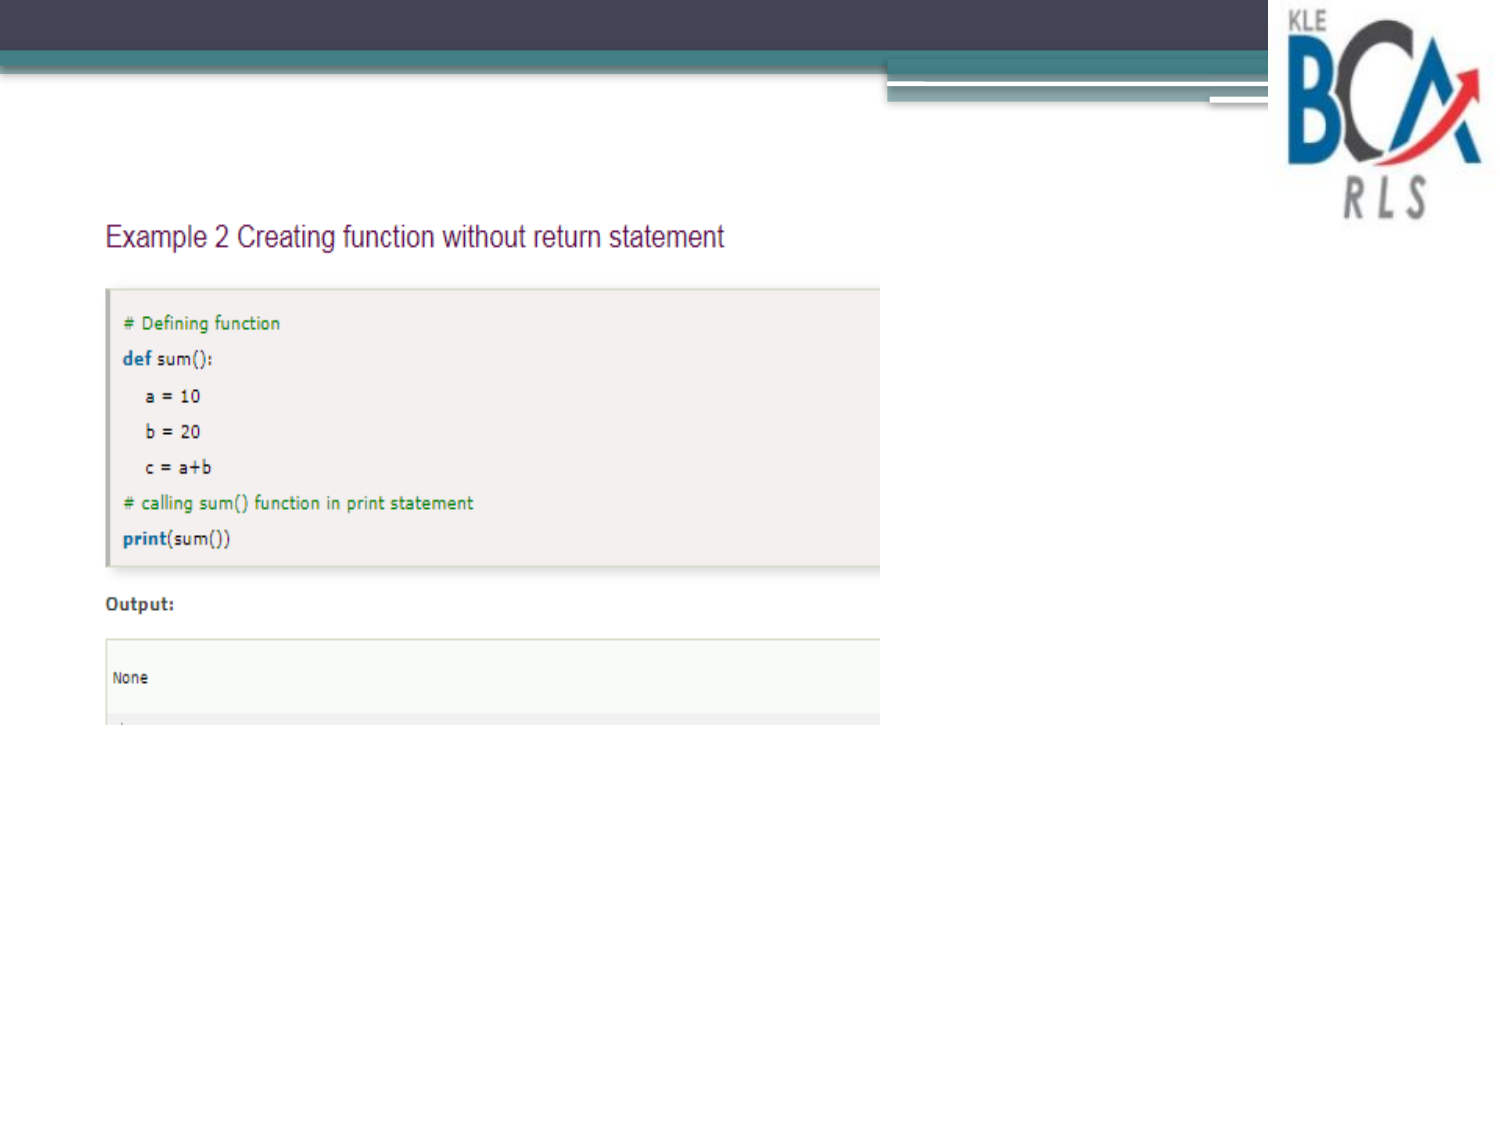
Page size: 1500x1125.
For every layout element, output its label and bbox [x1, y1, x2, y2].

picture [1268, 0, 1500, 238]
list [87, 199, 880, 726]
